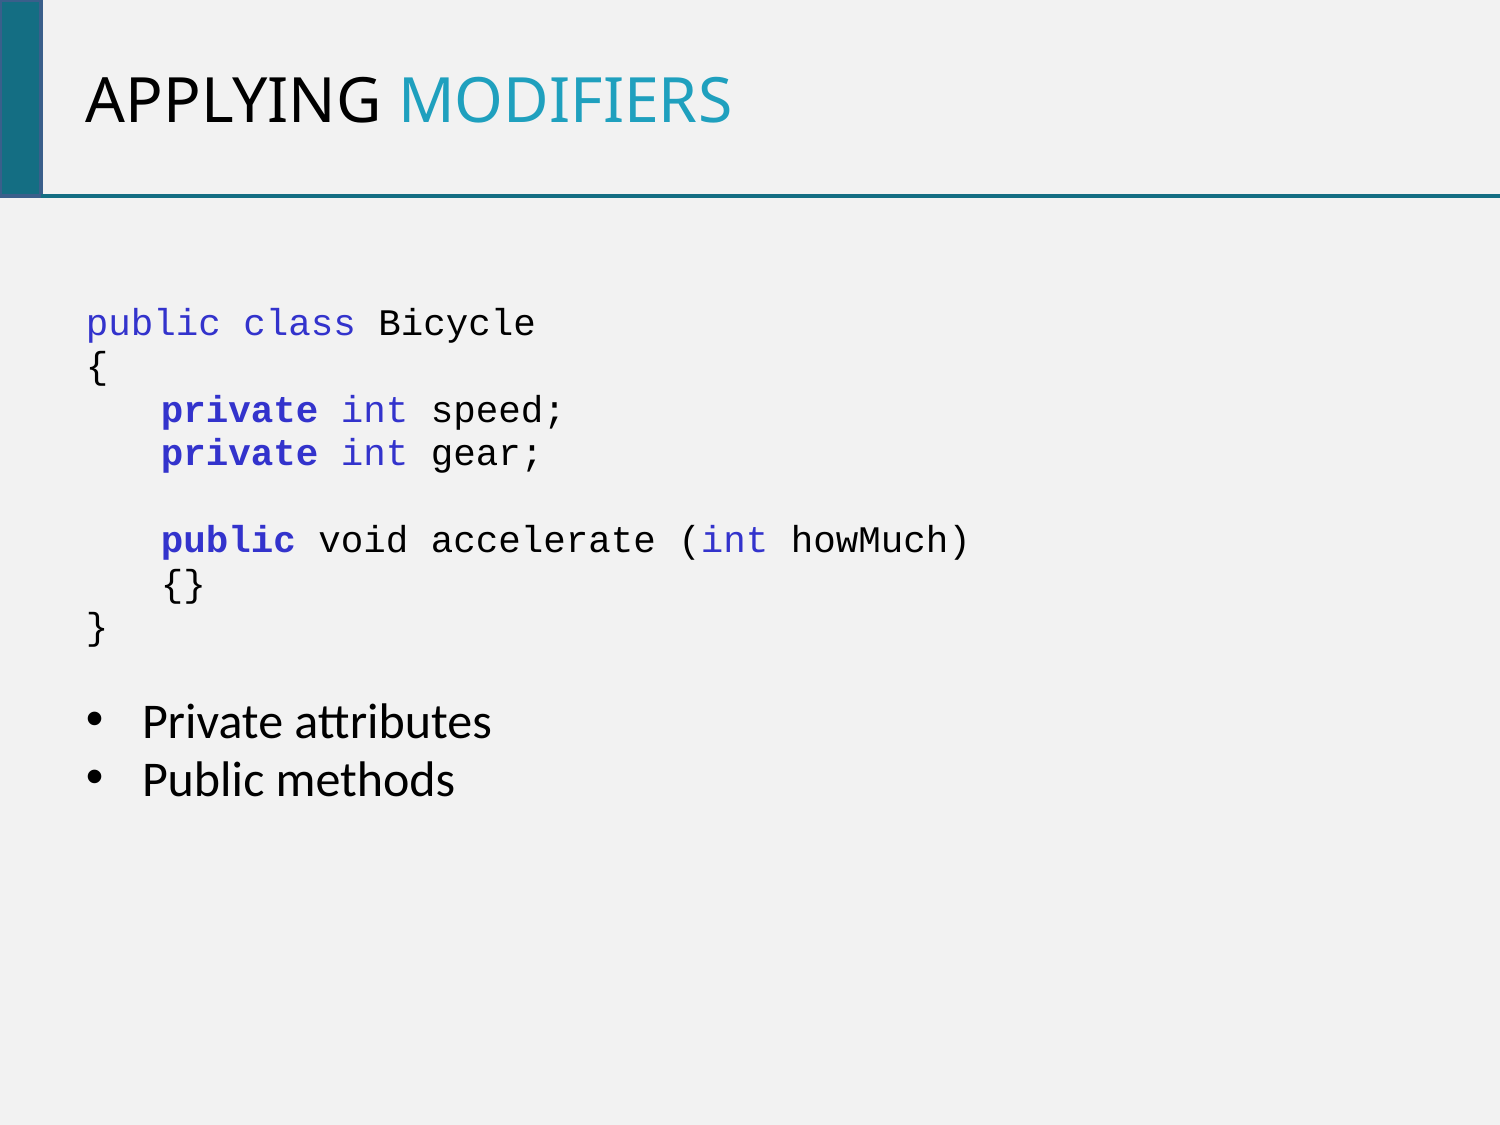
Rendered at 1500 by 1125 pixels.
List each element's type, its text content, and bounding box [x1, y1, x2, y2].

text_box Applying modifiers [70, 0, 1294, 194]
text_box [0, 0, 43, 198]
list public class Bicycle { private int speed; private int gear; public void accelerate (int howMuch) {} } Private attributes Public methods [70, 231, 1430, 1088]
